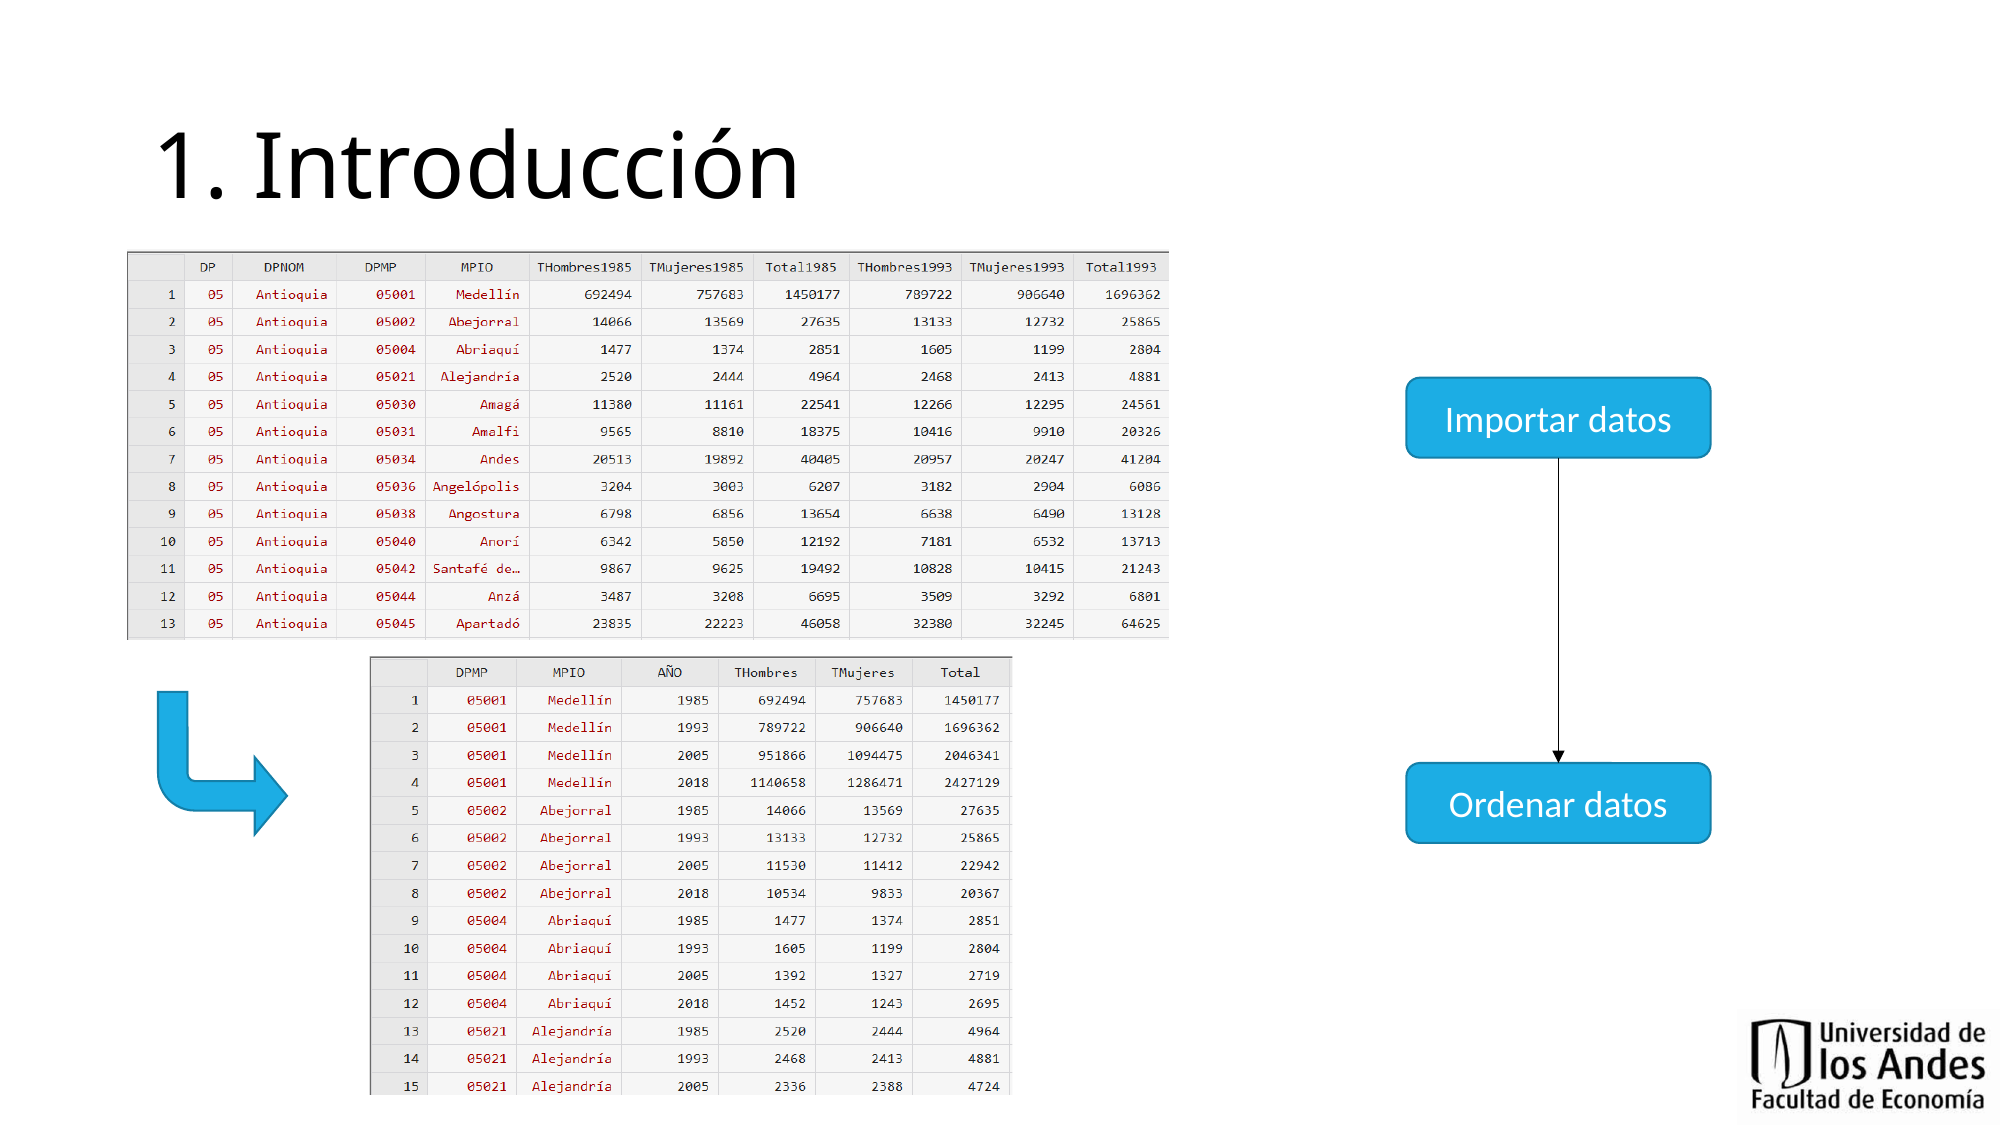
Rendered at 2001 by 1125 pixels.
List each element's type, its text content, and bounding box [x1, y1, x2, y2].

picture [127, 249, 1169, 640]
text_box Ordenar datos [1405, 761, 1712, 844]
picture [369, 656, 1013, 1095]
title 1. Introducción [137, 59, 1863, 278]
text_box [156, 690, 289, 838]
text_box Importar datos [1405, 376, 1712, 459]
picture [1737, 1009, 2000, 1125]
